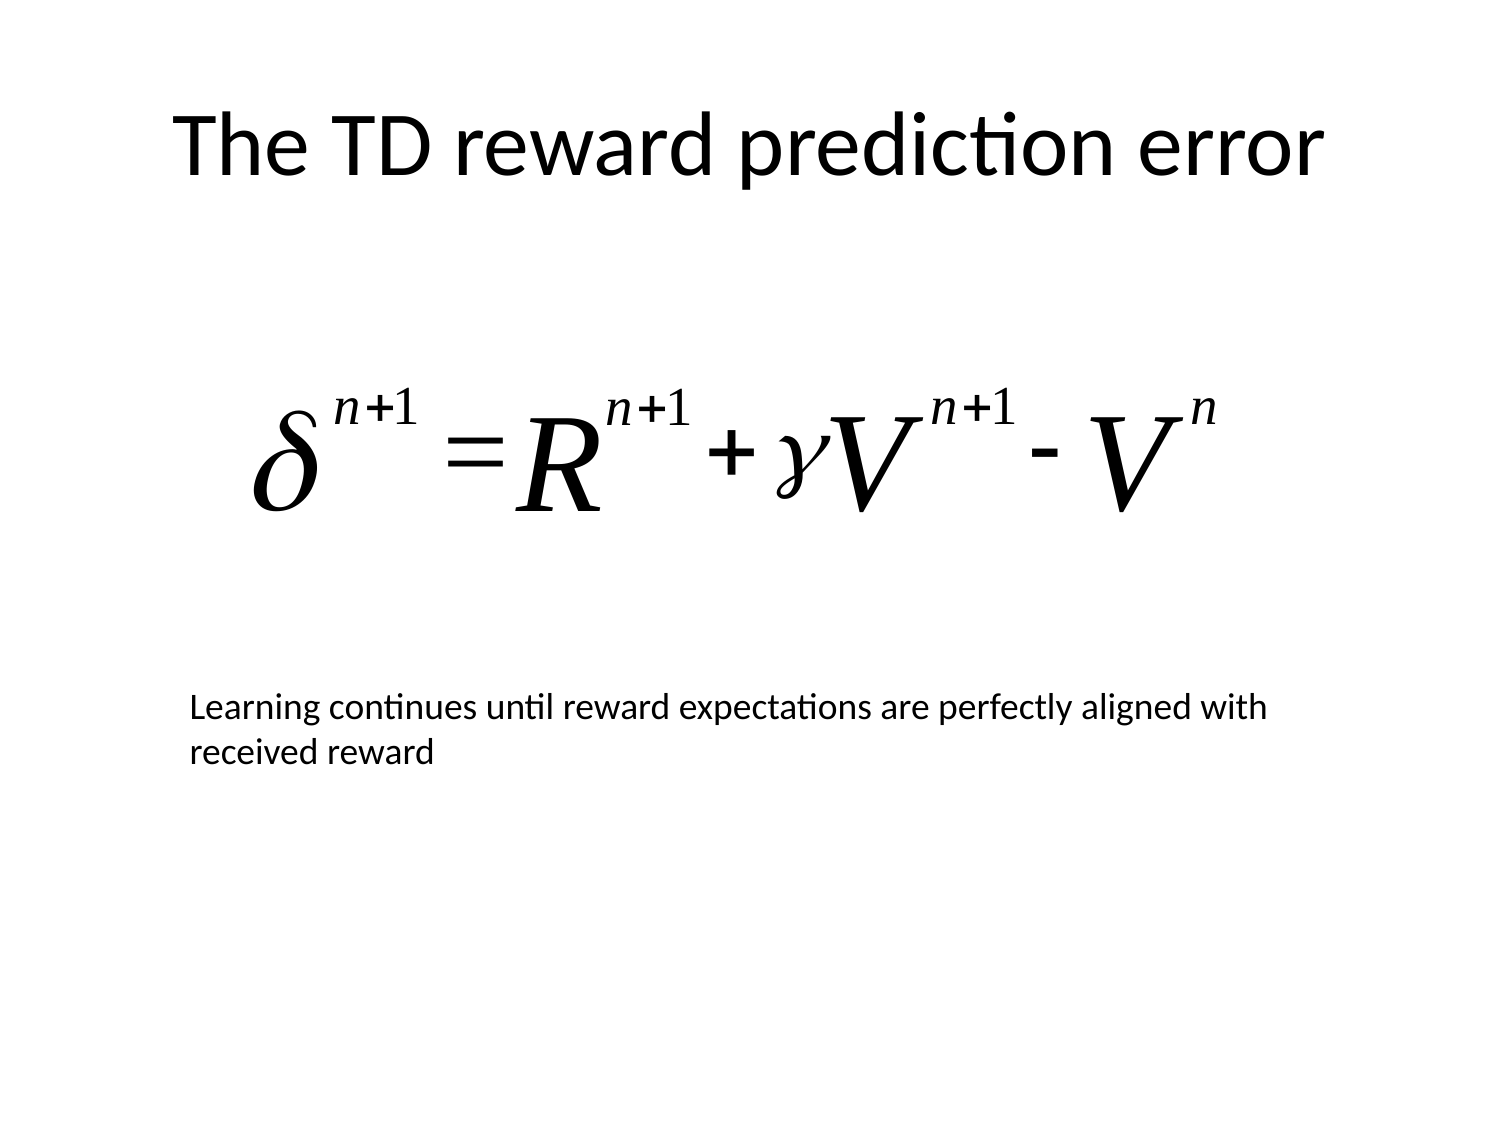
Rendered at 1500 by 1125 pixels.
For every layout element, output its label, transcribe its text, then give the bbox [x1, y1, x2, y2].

text_box Learning continues until reward expectations are perfectly aligned with received reward [174, 674, 1288, 780]
title The TD reward prediction error [75, 45, 1425, 233]
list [237, 362, 1238, 536]
